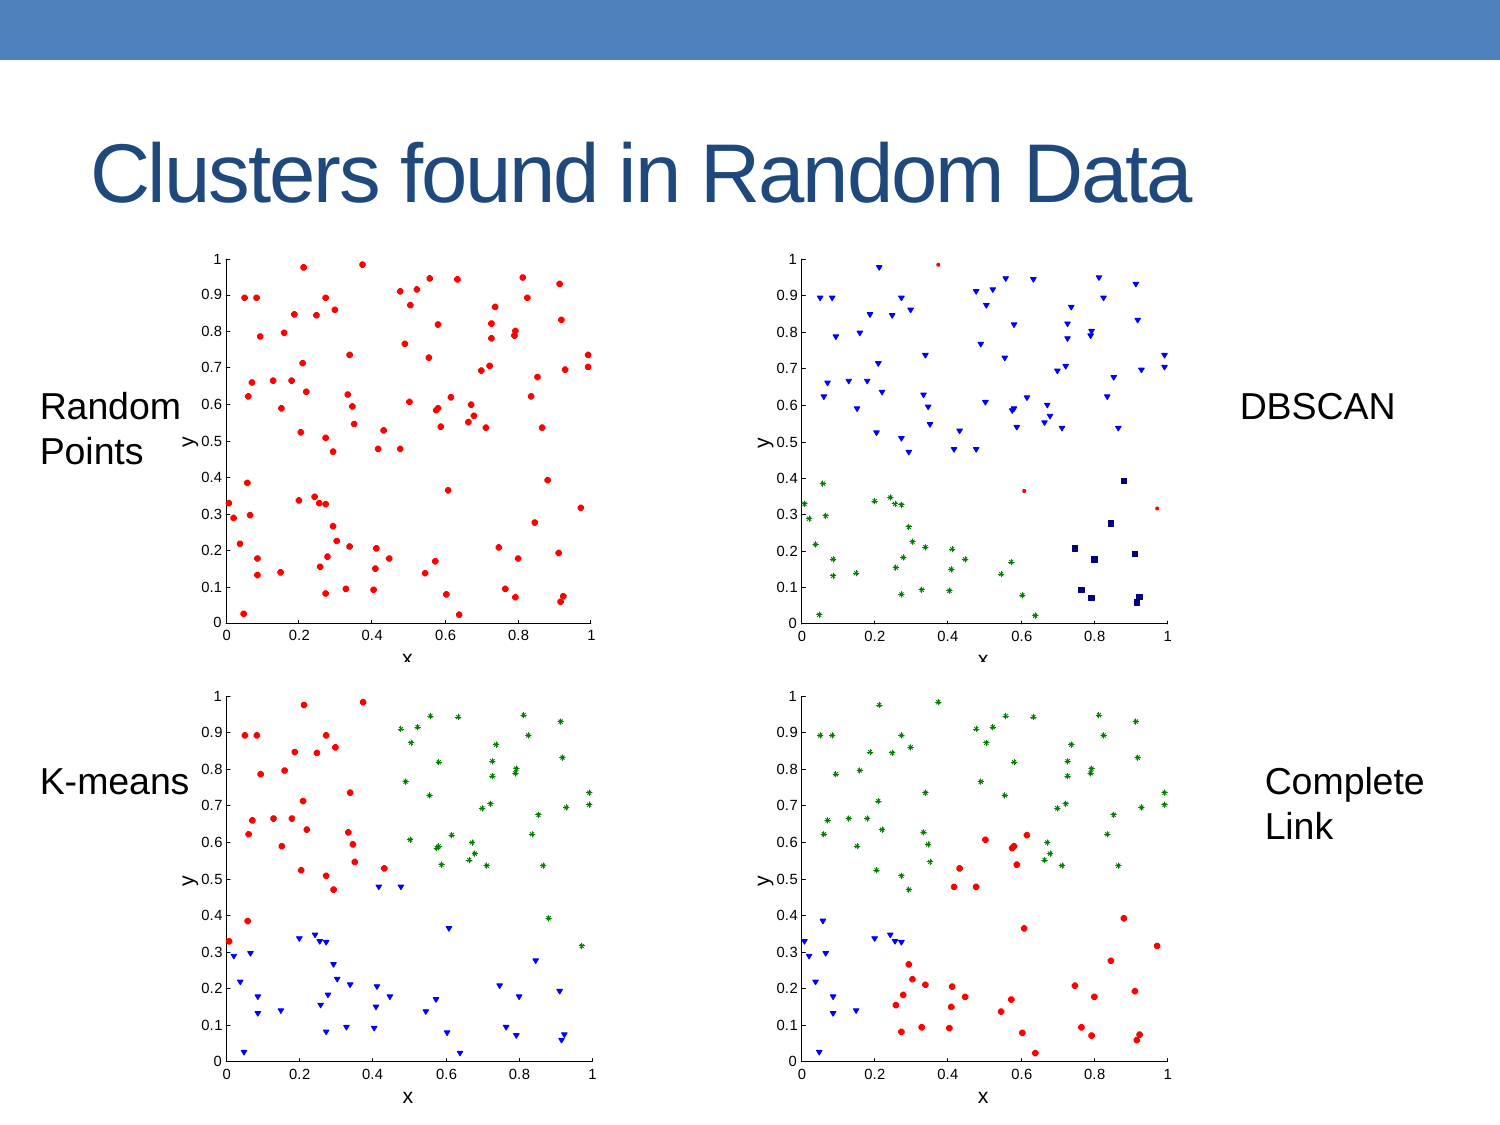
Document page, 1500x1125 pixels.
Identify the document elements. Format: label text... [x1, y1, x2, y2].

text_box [674, 662, 1463, 1113]
text_box Random Points [24, 374, 96, 480]
title Clusters found in Random Data [75, 87, 1425, 250]
picture [99, 224, 674, 662]
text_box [674, 224, 1413, 662]
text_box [24, 662, 672, 1113]
